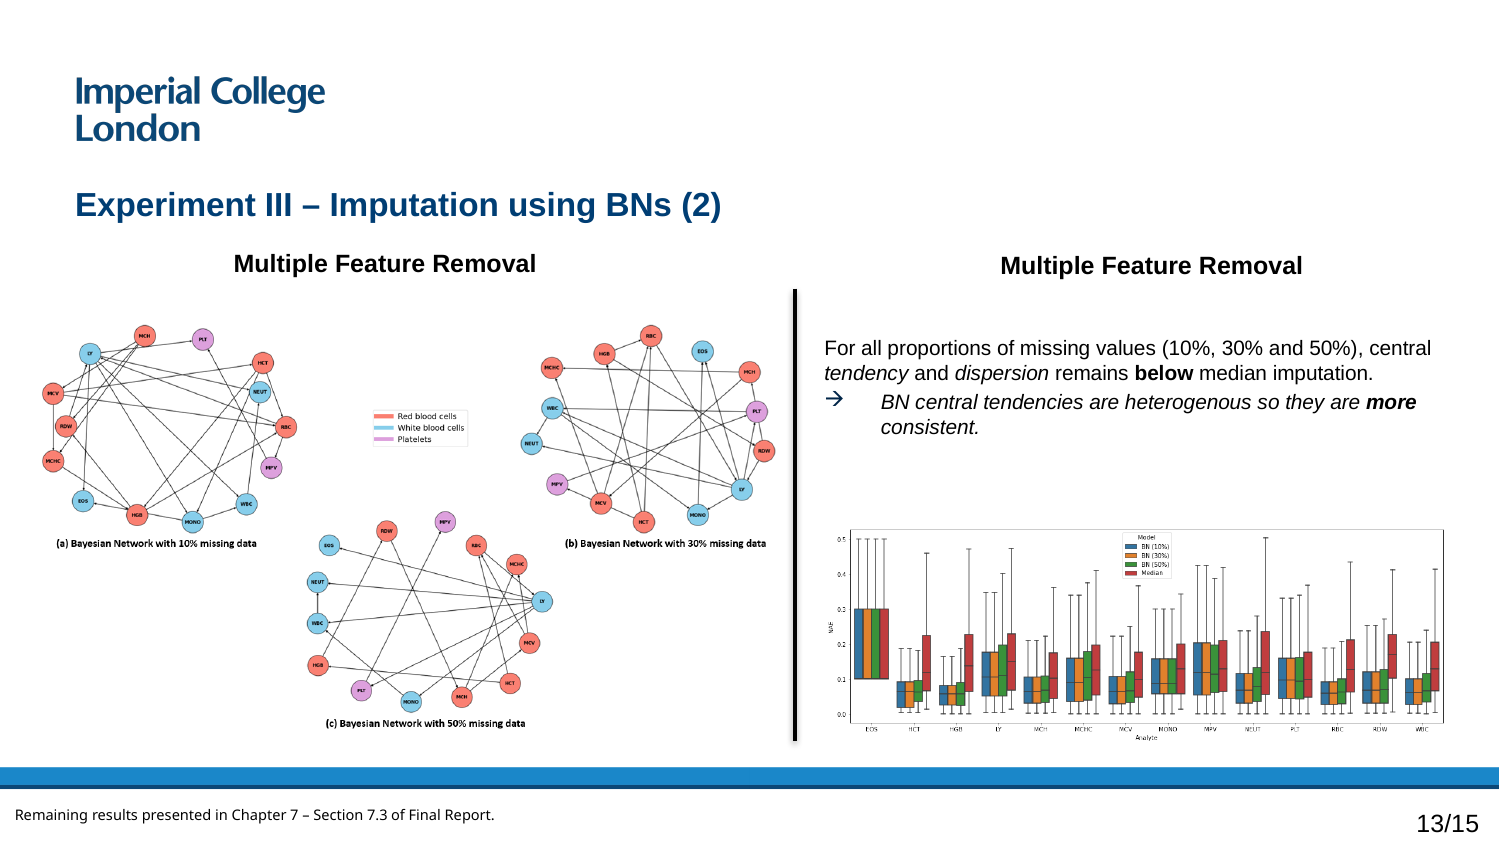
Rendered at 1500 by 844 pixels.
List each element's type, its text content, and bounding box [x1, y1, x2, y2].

picture [0, 0, 1499, 844]
text_box For all proportions of missing values (10%, 30% and 50%), central tendency and dispersion remains below median imputation. BN central tendencies are heterogenous so they are more consistent. [824, 334, 1447, 479]
list Multiple Feature Removal [233, 247, 558, 288]
title Experiment III – Imputation using BNs (2) [75, 168, 1425, 231]
text_box Remaining results presented in Chapter 7 – Section 7.3 of Final Report. [0, 798, 1140, 844]
text_box Multiple Feature Removal [1000, 249, 1325, 289]
